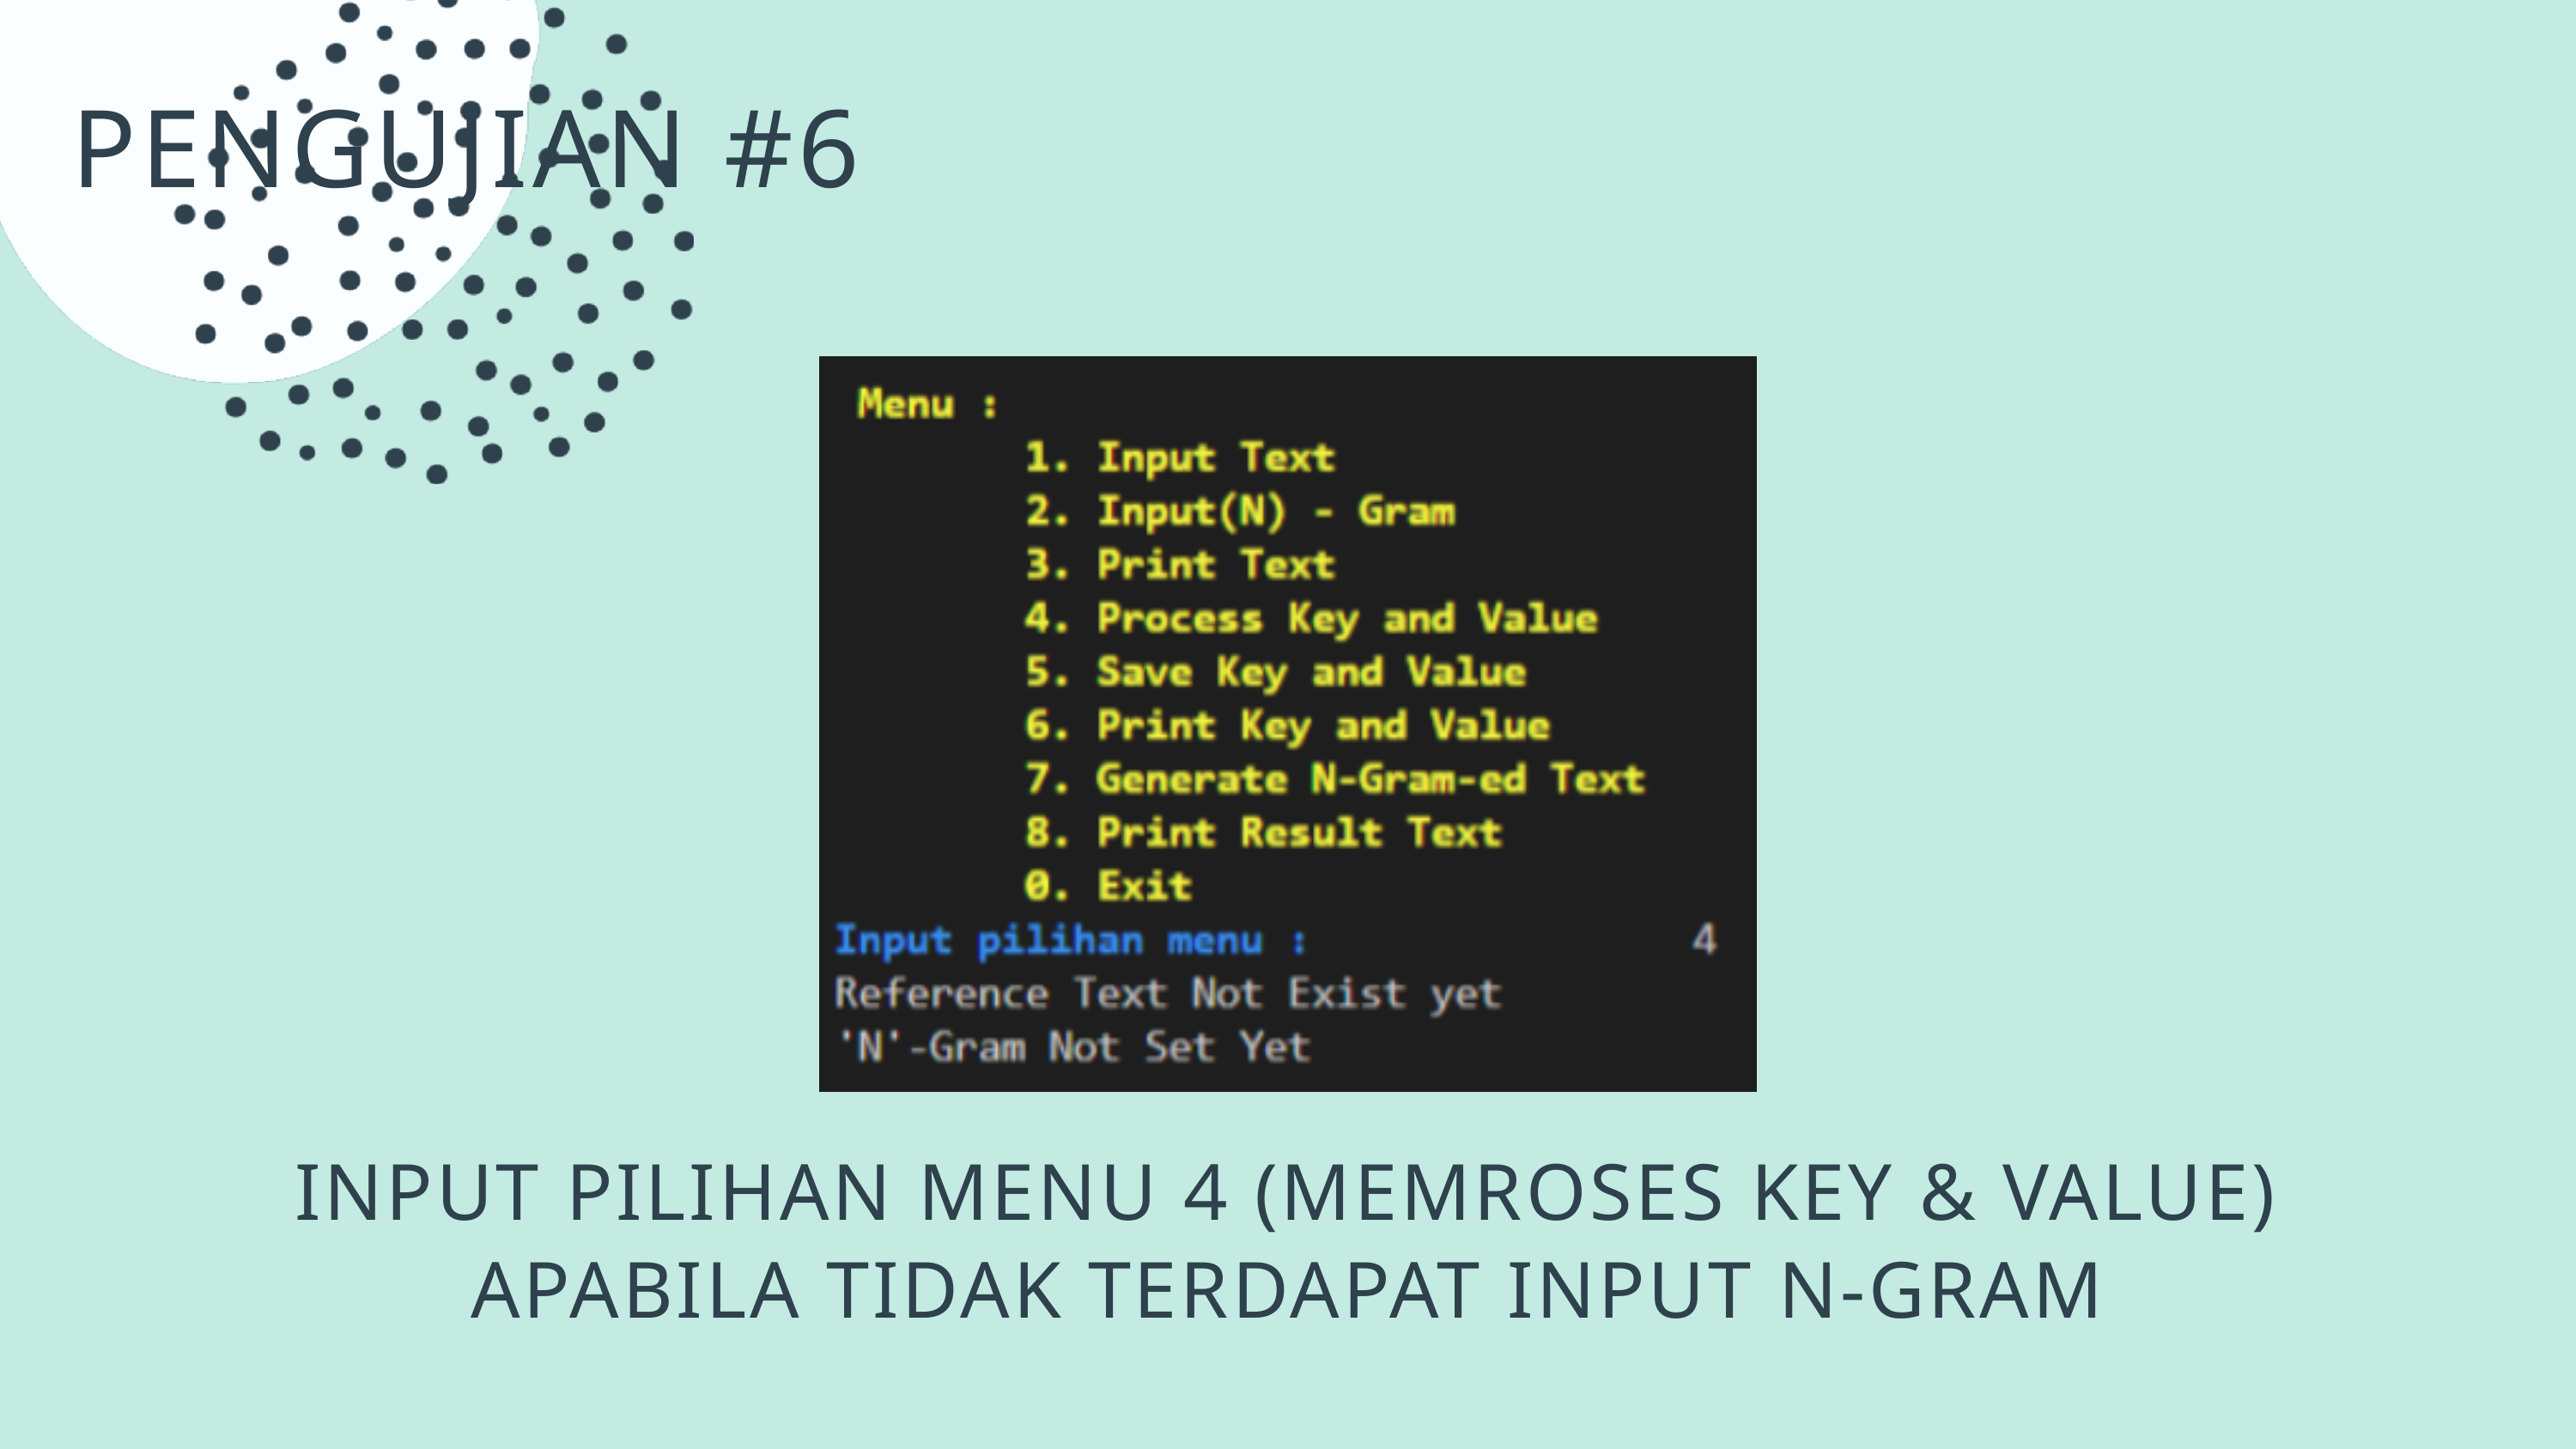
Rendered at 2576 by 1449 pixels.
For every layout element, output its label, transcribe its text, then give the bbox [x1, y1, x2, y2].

picture [0, 0, 695, 485]
text_box INPUT PILIHAN MENU 4 (MEMROSES KEY & VALUE) APABILA TIDAK TERDAPAT INPUT N-GRAM [131, 1138, 2445, 1334]
picture [818, 356, 1758, 1093]
text_box PENGUJIAN #6 [698, 74, 1092, 209]
